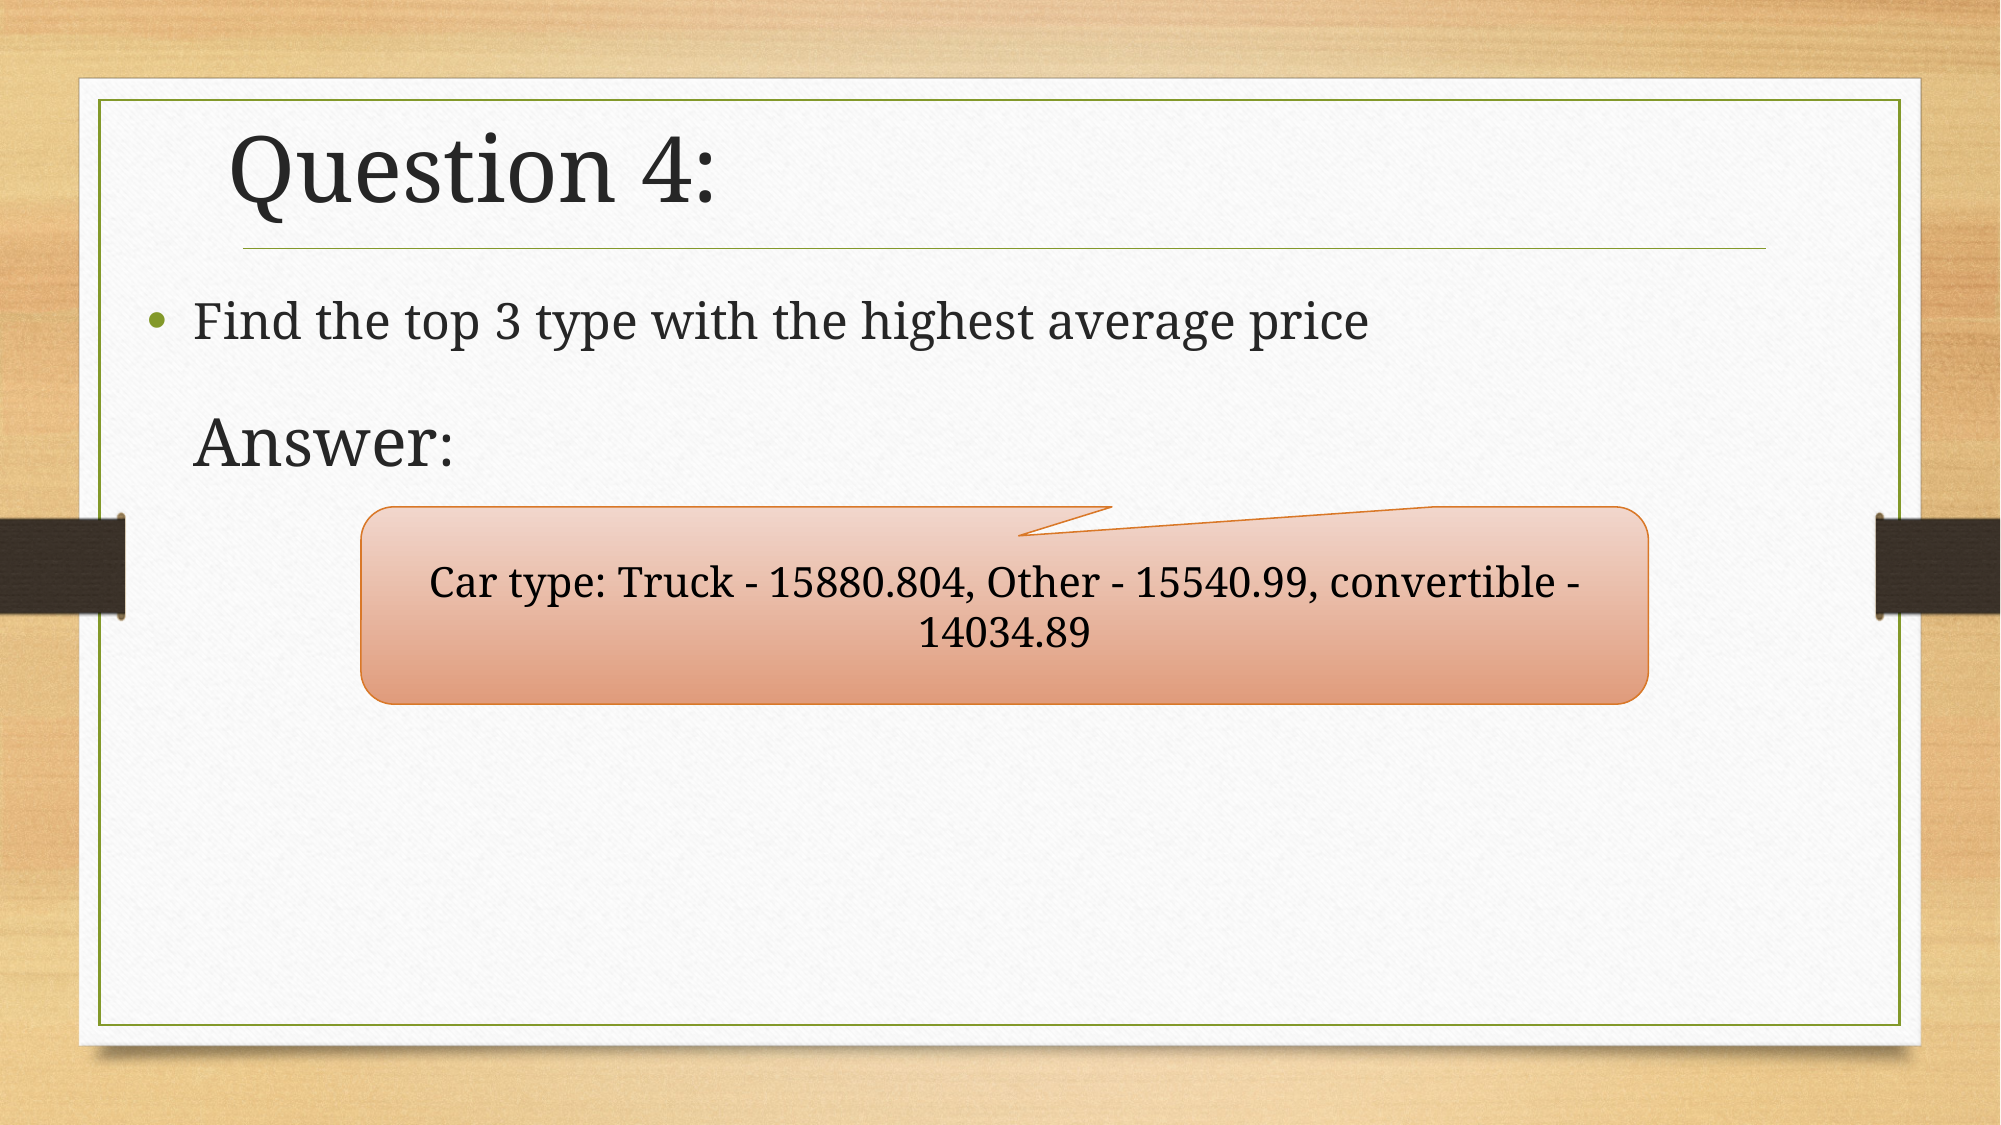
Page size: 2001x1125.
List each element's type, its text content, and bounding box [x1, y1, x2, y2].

list Find the top 3 type with the highest average price Answer: [131, 281, 1883, 1001]
picture [0, 0, 2001, 1125]
text_box Car type: Truck - 15880.804, Other - 15540.99, convertible - 14034.89 [360, 506, 1650, 705]
title Question 4: [212, 36, 1788, 281]
